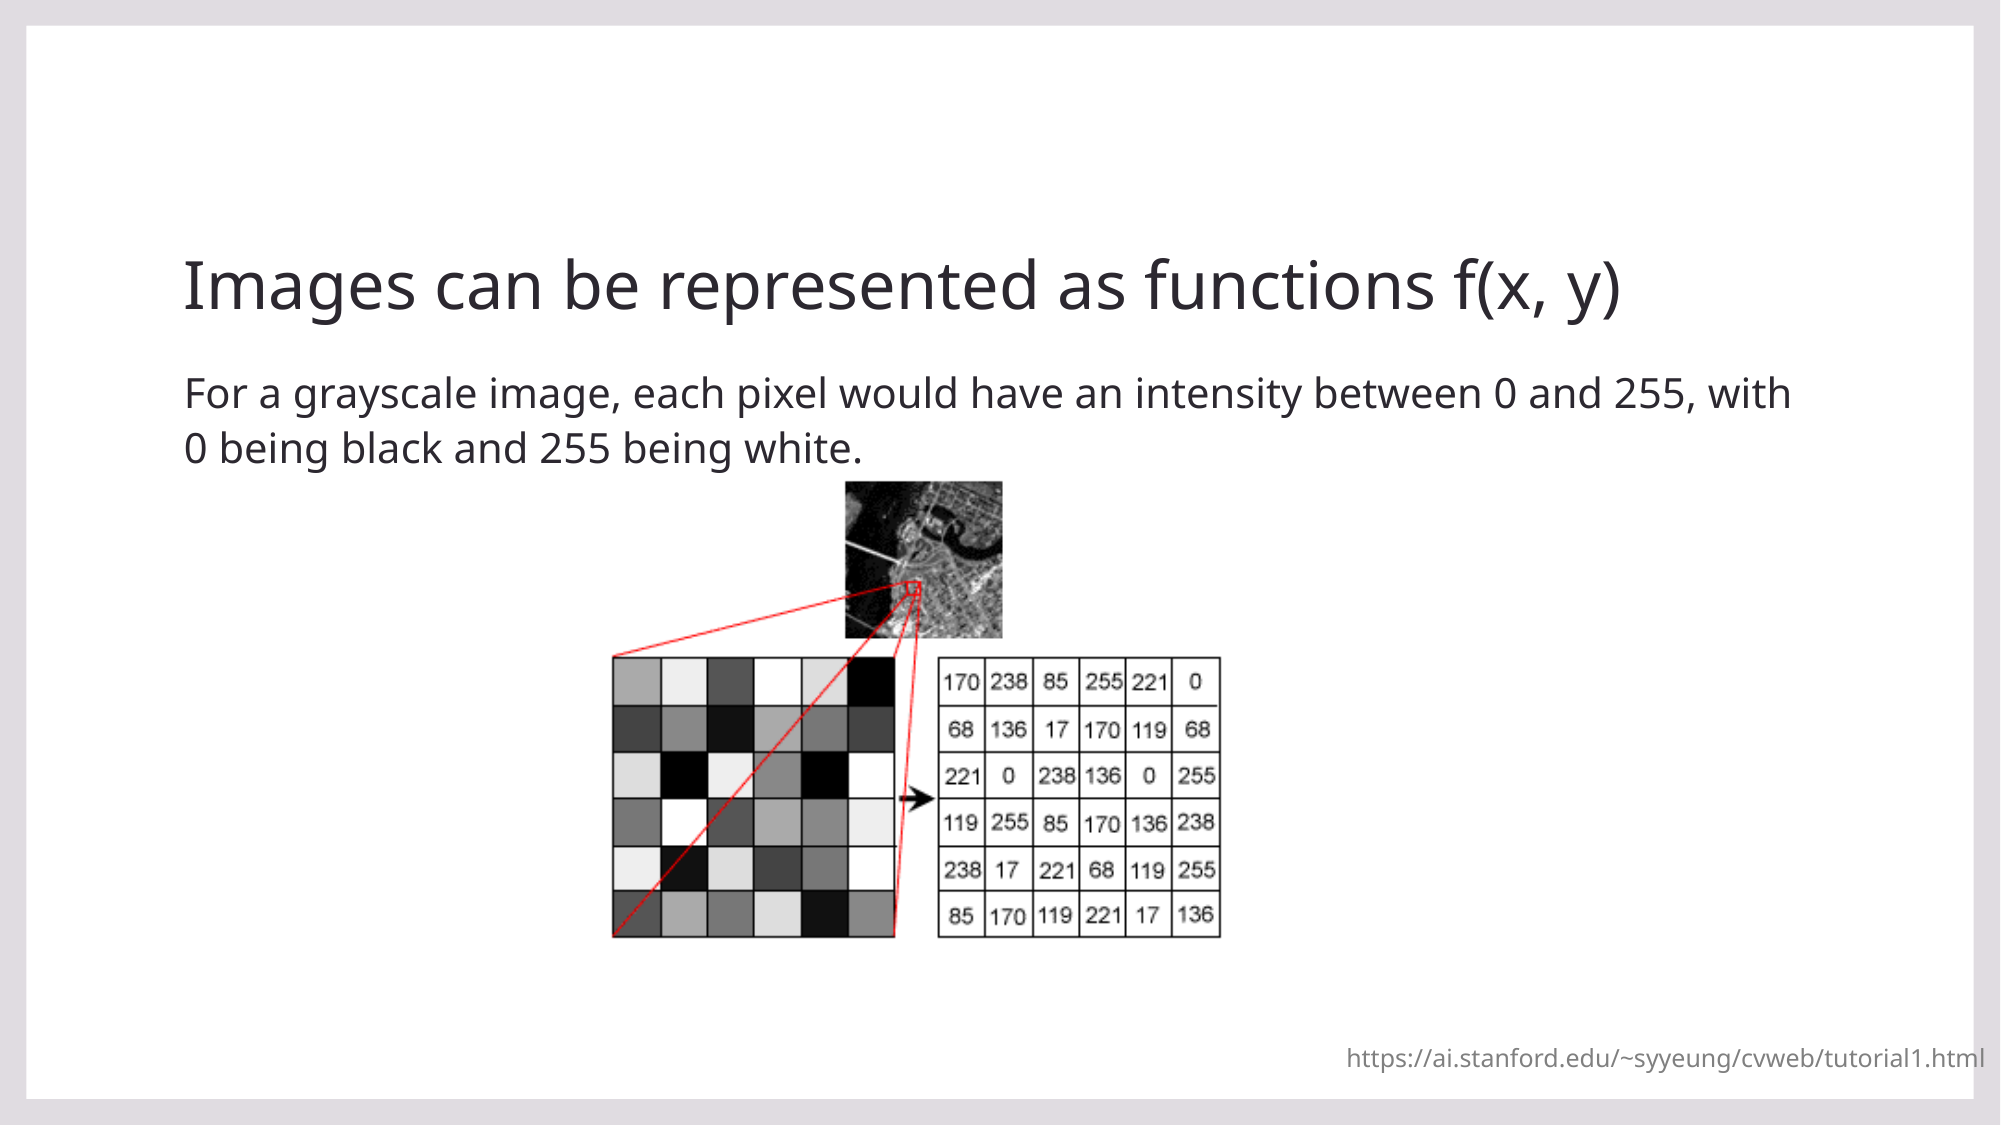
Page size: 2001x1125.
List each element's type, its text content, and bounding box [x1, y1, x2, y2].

picture [607, 478, 1225, 942]
title Images can be represented as functions f(x, y) [168, 118, 1832, 331]
text_box https://ai.stanford.edu/~syyeung/cvweb/tutorial1.html [1331, 1034, 2000, 1080]
list For a grayscale image, each pixel would have an intensity between 0 and 255, with 0 being black and 255 being white. [168, 354, 1832, 1006]
